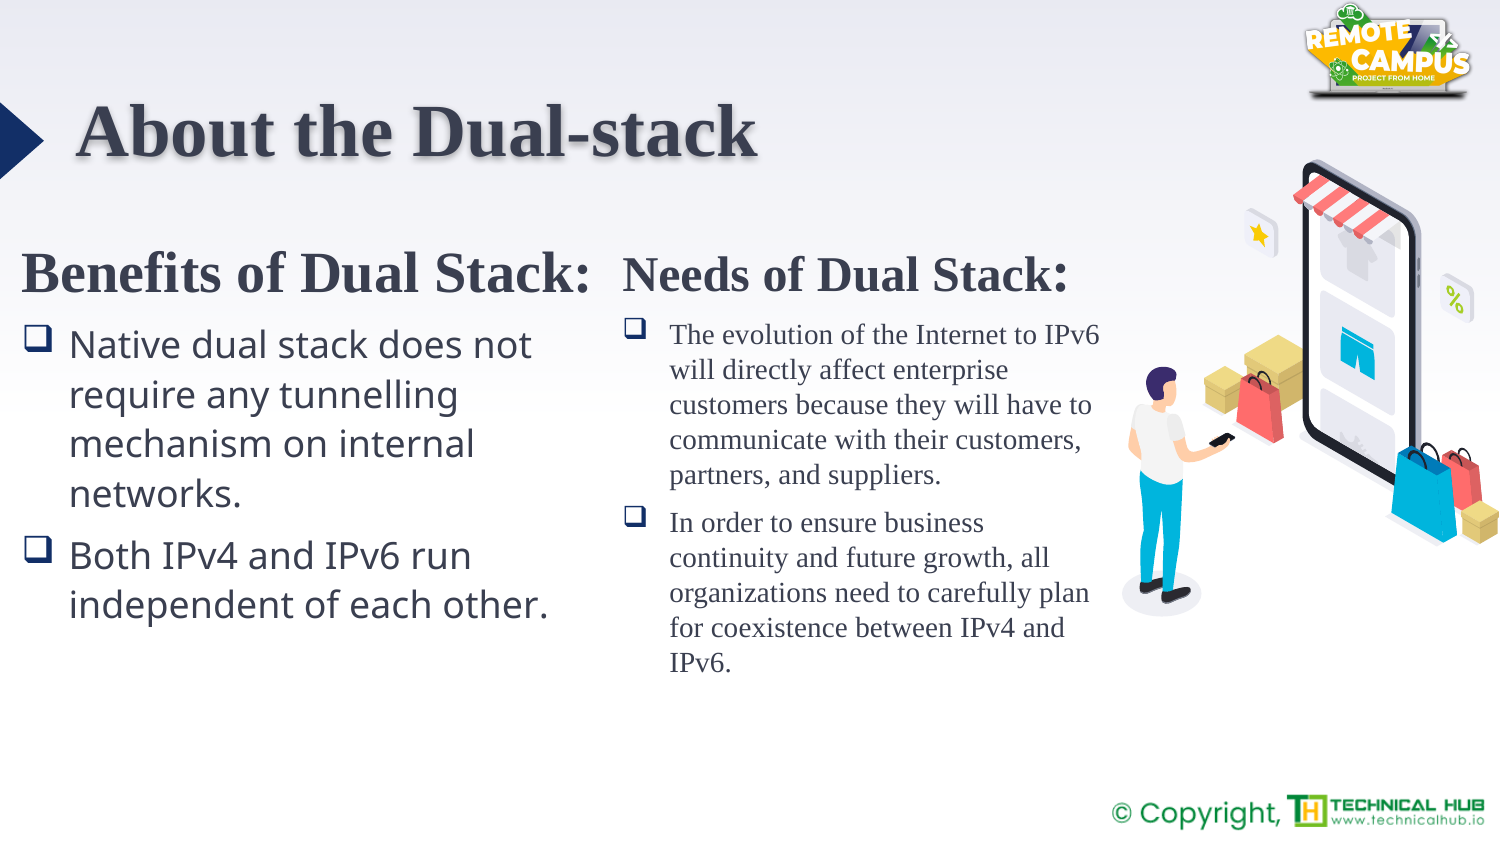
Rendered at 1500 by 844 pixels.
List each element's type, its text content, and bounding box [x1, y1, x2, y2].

list Needs of Dual Stack: The evolution of the Internet to IPv6 will directly affect enterprise customers because they will have to communicate with their customers, partners, and suppliers. In order to ensure business continuity and future growth, all organizations need to carefully plan for coexistence between IPv4 and IPv6. [622, 233, 1102, 709]
title About the Dual-stack [75, 99, 1001, 277]
picture [1299, 0, 1475, 105]
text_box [1121, 159, 1500, 617]
list Benefits of Dual Stack: Native dual stack does not require any tunnelling mechanism on internal networks. Both IPv4 and IPv6 run independent of each other. [21, 227, 595, 705]
picture [1100, 790, 1500, 835]
